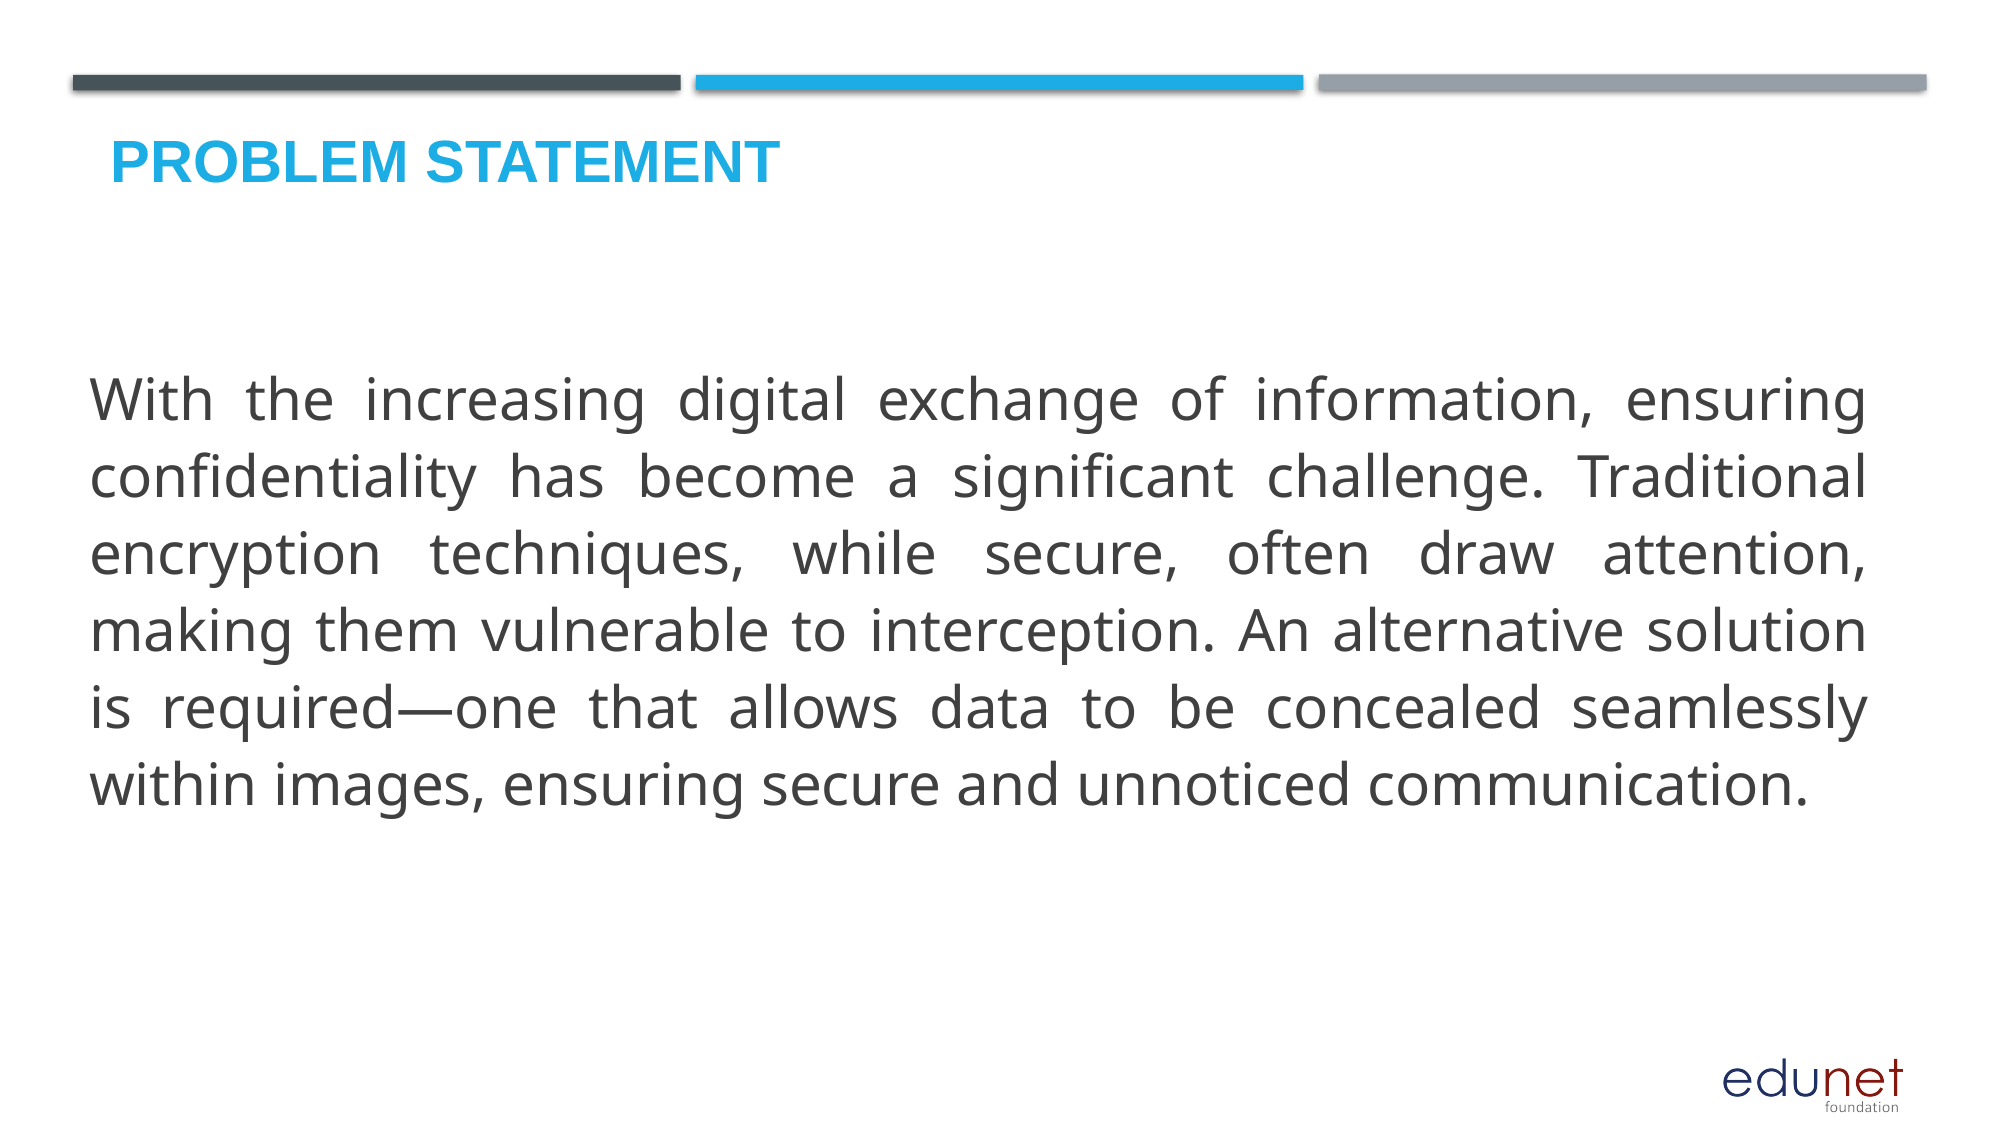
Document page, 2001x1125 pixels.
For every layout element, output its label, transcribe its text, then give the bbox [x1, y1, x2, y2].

title Problem Statement [95, 115, 1905, 203]
picture [1719, 1056, 1905, 1116]
list With the increasing digital exchange of information, ensuring confidentiality has become a significant challenge. Traditional encryption techniques, while secure, often draw attention, making them vulnerable to interception. An alternative solution is required—one that allows data to be concealed seamlessly within images, ensuring secure and unnoticed communication. [74, 203, 1884, 970]
